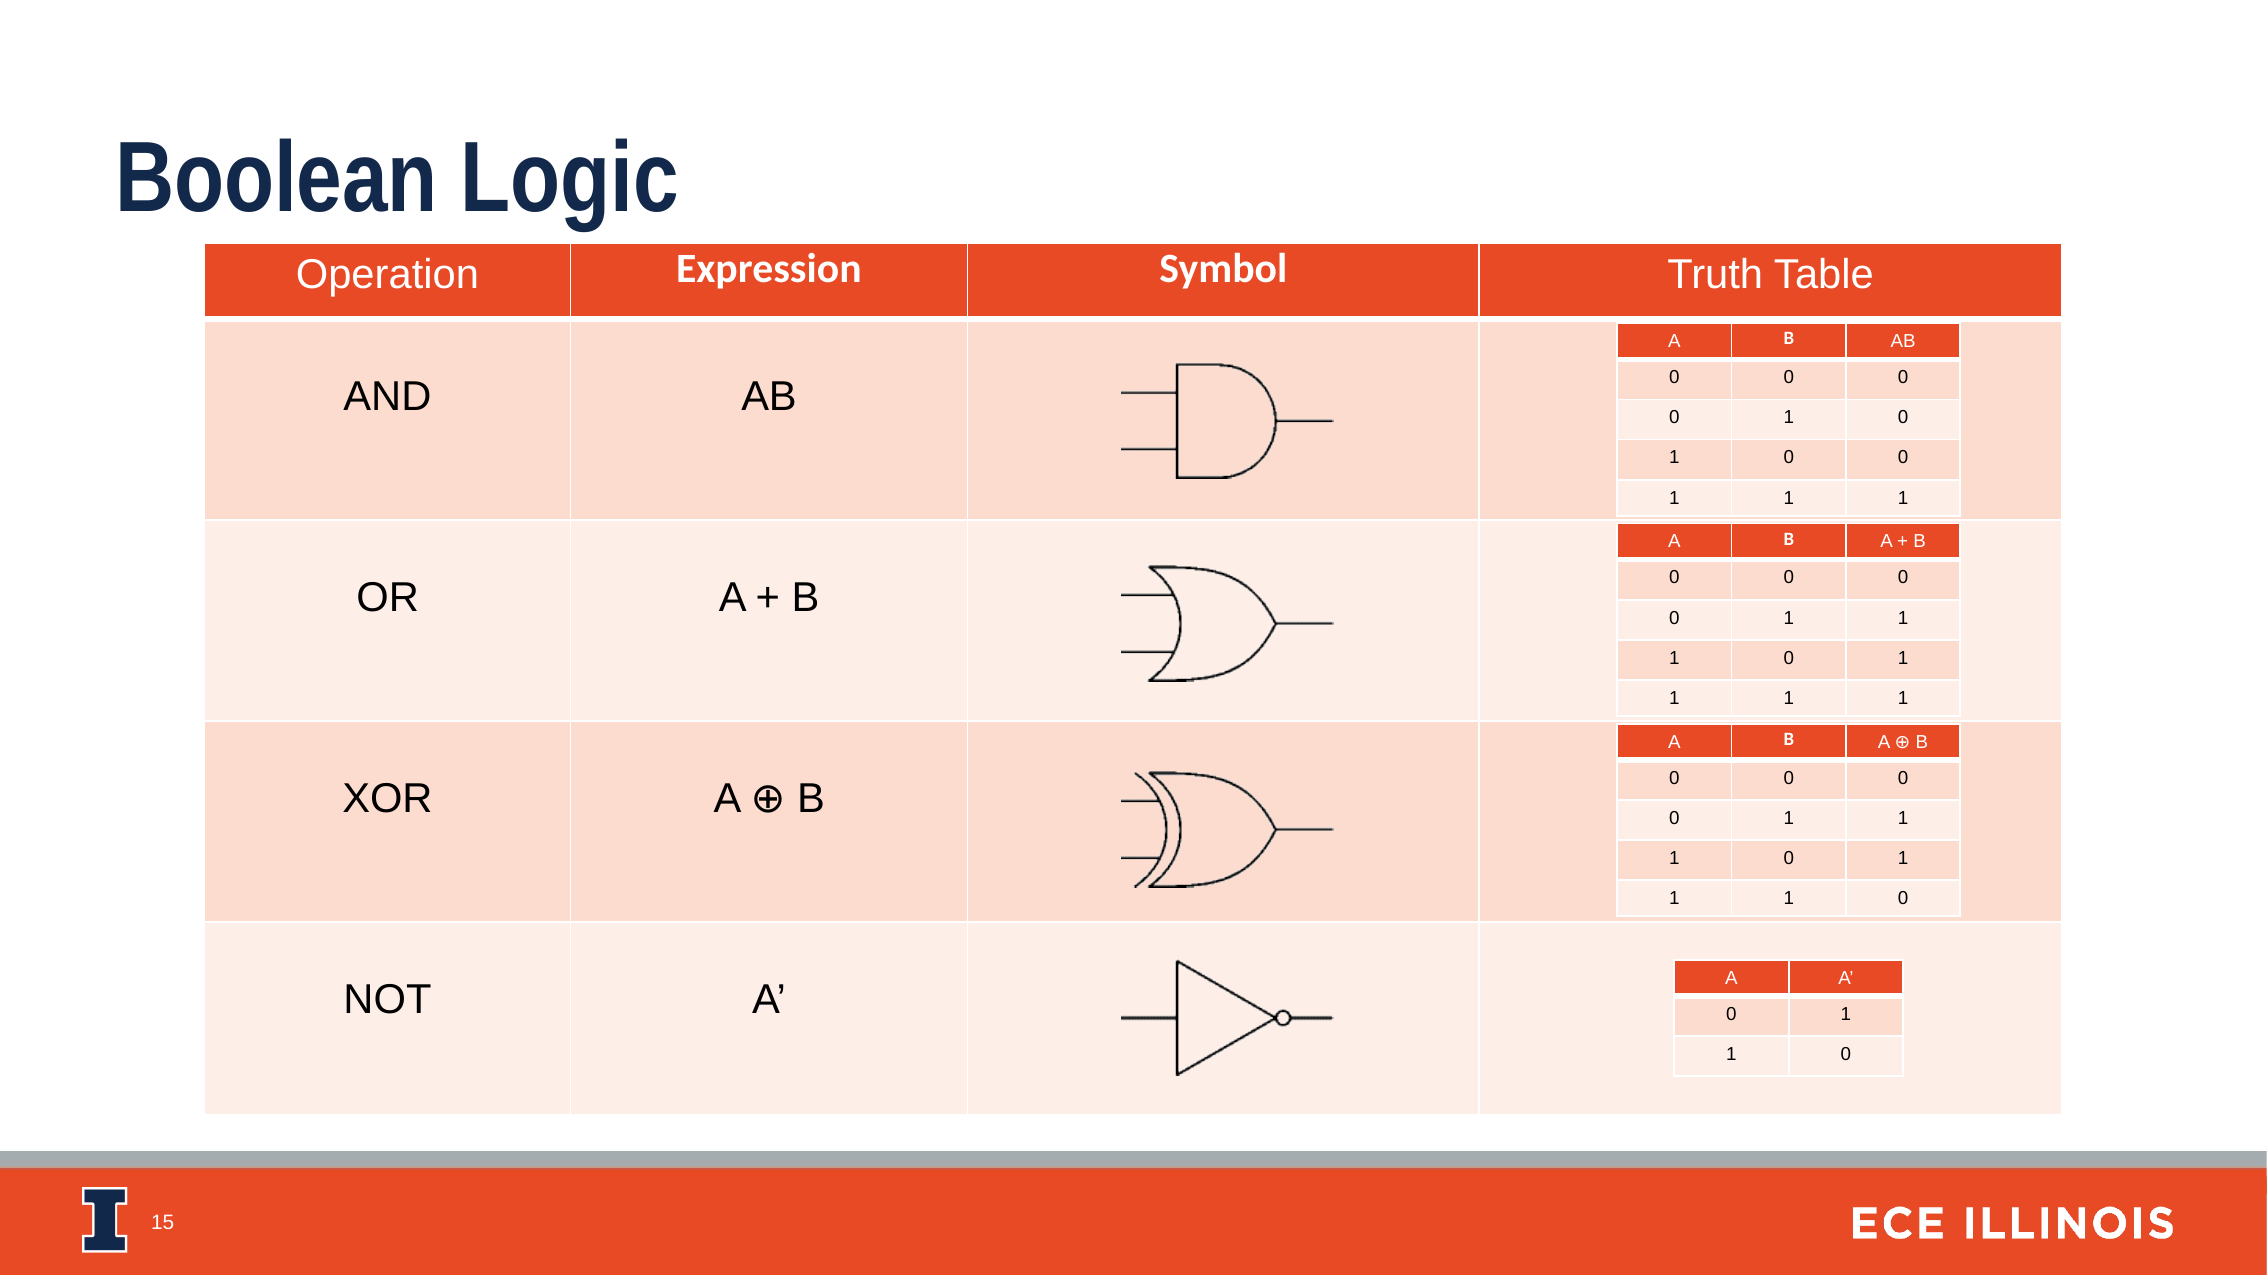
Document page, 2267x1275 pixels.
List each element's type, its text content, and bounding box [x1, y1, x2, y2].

table_cell [968, 322, 1478, 519]
picture [1121, 362, 1335, 479]
table_cell 1 [1675, 1037, 1788, 1075]
table_cell 1 [1618, 841, 1731, 879]
list Boolean Logic [100, 104, 2173, 224]
table_cell 0 [1618, 400, 1731, 439]
table_header B [1732, 725, 1845, 757]
table_cell 1 [1732, 881, 1845, 915]
table_cell 0 [1732, 562, 1845, 599]
table_cell 0 [1618, 601, 1731, 639]
table_cell 0 [1847, 562, 1959, 599]
table_cell 1 [1732, 681, 1845, 715]
table_header A [1675, 961, 1788, 993]
table_cell 0 [1847, 881, 1959, 915]
picture [1121, 959, 1335, 1076]
table_cell 1 [1618, 681, 1731, 715]
table_cell 1 [1732, 481, 1845, 515]
table_cell OR [205, 521, 570, 720]
table_header Truth Table [1480, 244, 2061, 316]
slide_number ‹#› [136, 1187, 224, 1256]
table_cell 0 [1618, 562, 1731, 599]
table_cell 1 [1732, 601, 1845, 639]
table_cell 0 [1618, 801, 1731, 839]
table_cell A ⊕ B [571, 722, 967, 921]
table_cell 0 [1732, 763, 1845, 799]
table_cell 0 [1618, 763, 1731, 799]
table_cell 0 [1618, 362, 1731, 399]
table_cell NOT [205, 923, 570, 1114]
table_cell A’ [571, 923, 967, 1114]
table_cell 1 [1618, 641, 1731, 679]
table_cell 0 [1847, 440, 1959, 479]
table_cell A + B [571, 521, 967, 720]
table_header A [1618, 524, 1731, 557]
table_cell 1 [1618, 881, 1731, 915]
table_header Expression [571, 244, 967, 316]
table_cell 1 [1618, 481, 1731, 515]
table_header B [1732, 524, 1845, 557]
table_cell 1 [1847, 841, 1959, 879]
table_cell 0 [1847, 362, 1959, 399]
table_header A [1618, 324, 1731, 357]
table_header A [1618, 725, 1731, 757]
table_cell 0 [1732, 641, 1845, 679]
table_cell 0 [1732, 841, 1845, 879]
table_cell 0 [1732, 362, 1845, 399]
picture [0, 1151, 2267, 1258]
table_cell 1 [1732, 400, 1845, 439]
table_cell 1 [1847, 641, 1959, 679]
table_header A ⊕ B [1847, 725, 1959, 757]
table_cell 1 [1847, 601, 1959, 639]
table_cell 0 [1790, 1037, 1902, 1075]
table_cell 1 [1847, 681, 1959, 715]
table_cell 1 [1847, 481, 1959, 515]
table_header A’ [1790, 961, 1902, 993]
picture [1121, 771, 1335, 888]
table_cell 0 [1847, 763, 1959, 799]
picture [1121, 565, 1335, 682]
table_cell AND [205, 322, 570, 519]
table_cell [968, 722, 1478, 921]
picture [1853, 1206, 2173, 1239]
table_header AB [1847, 324, 1959, 357]
table_cell 1 [1847, 801, 1959, 839]
table_header Operation [205, 244, 570, 316]
table_cell 0 [1675, 999, 1788, 1035]
table_cell 1 [1790, 999, 1902, 1035]
table_cell [1480, 722, 2061, 921]
table_cell 0 [1732, 440, 1845, 479]
table_cell AB [571, 322, 967, 519]
table_header A + B [1847, 524, 1959, 557]
table_cell [968, 923, 1478, 1114]
table_cell [1480, 322, 2061, 519]
table_cell [1480, 923, 2061, 1114]
table_cell 0 [1847, 400, 1959, 439]
table_cell [968, 521, 1478, 720]
table_cell [1480, 521, 2061, 720]
table_cell 1 [1732, 801, 1845, 839]
table_cell XOR [205, 722, 570, 921]
table_header B [1732, 324, 1845, 357]
table_cell 1 [1618, 440, 1731, 479]
table_header Symbol [968, 244, 1478, 316]
